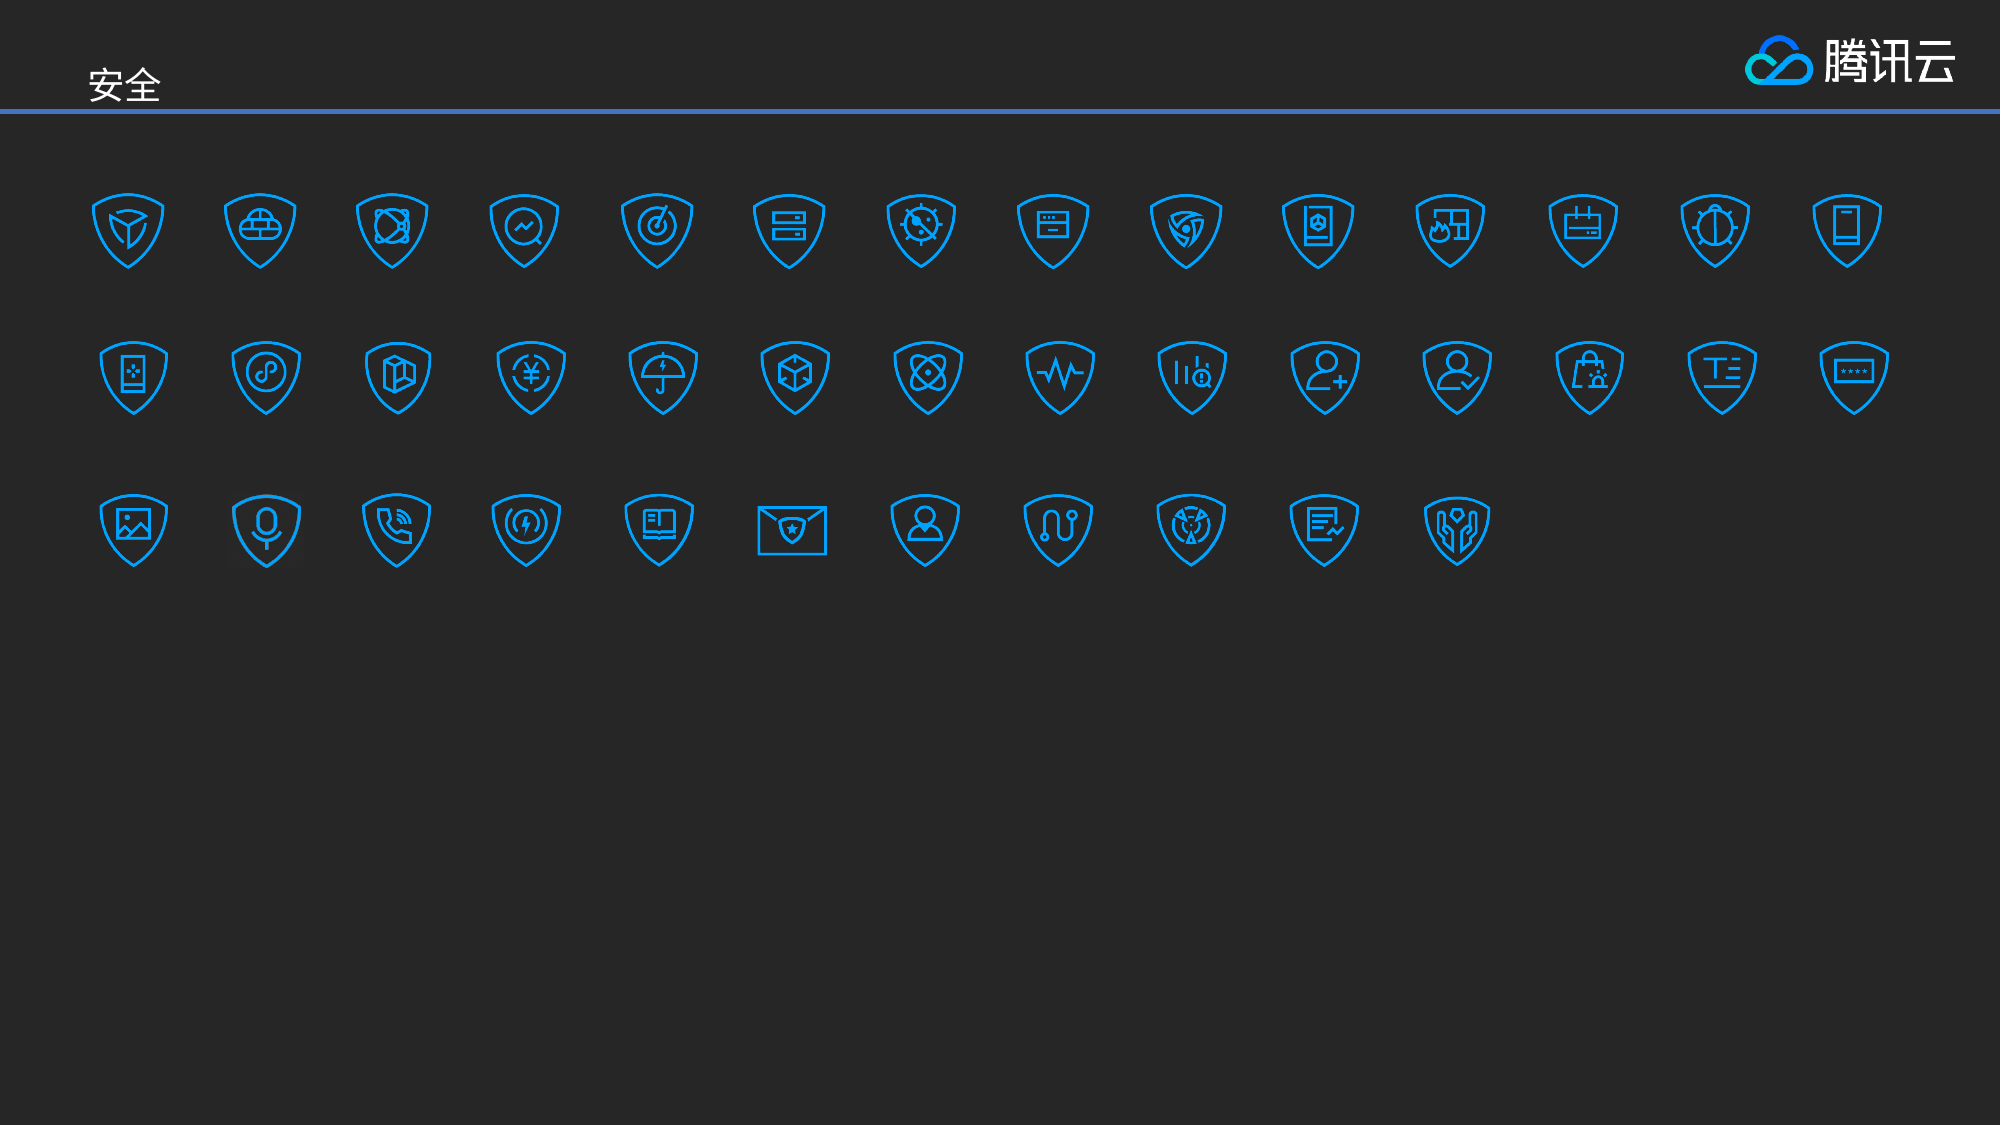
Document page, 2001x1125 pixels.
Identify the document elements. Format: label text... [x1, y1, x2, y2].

picture [1419, 340, 1495, 416]
picture [228, 493, 304, 569]
picture [1287, 340, 1363, 416]
picture [1148, 193, 1224, 269]
picture [486, 193, 562, 269]
picture [1545, 193, 1621, 269]
picture [95, 340, 171, 416]
picture [621, 493, 697, 569]
picture [751, 193, 827, 269]
picture [488, 493, 564, 569]
picture [228, 340, 304, 416]
picture [95, 493, 171, 569]
picture [1684, 340, 1760, 416]
picture [89, 193, 166, 269]
picture [1745, 35, 1959, 86]
picture [493, 340, 569, 416]
picture [1015, 193, 1091, 269]
picture [1020, 493, 1096, 569]
picture [757, 340, 833, 416]
picture [754, 493, 830, 569]
picture [1677, 193, 1753, 269]
picture [1551, 340, 1627, 416]
picture [1280, 193, 1356, 269]
picture [1153, 493, 1229, 569]
picture [360, 340, 436, 416]
picture [1286, 493, 1362, 569]
picture [625, 340, 701, 416]
picture [222, 193, 298, 269]
picture [1154, 340, 1230, 416]
picture [1816, 340, 1892, 416]
picture [361, 493, 431, 568]
picture [354, 193, 430, 269]
text_box 安全 [72, 54, 178, 111]
picture [883, 193, 959, 269]
picture [890, 340, 966, 416]
picture [1419, 493, 1495, 569]
picture [1412, 193, 1488, 269]
picture [1809, 193, 1885, 269]
picture [1022, 340, 1098, 416]
picture [887, 493, 963, 569]
picture [619, 193, 695, 269]
